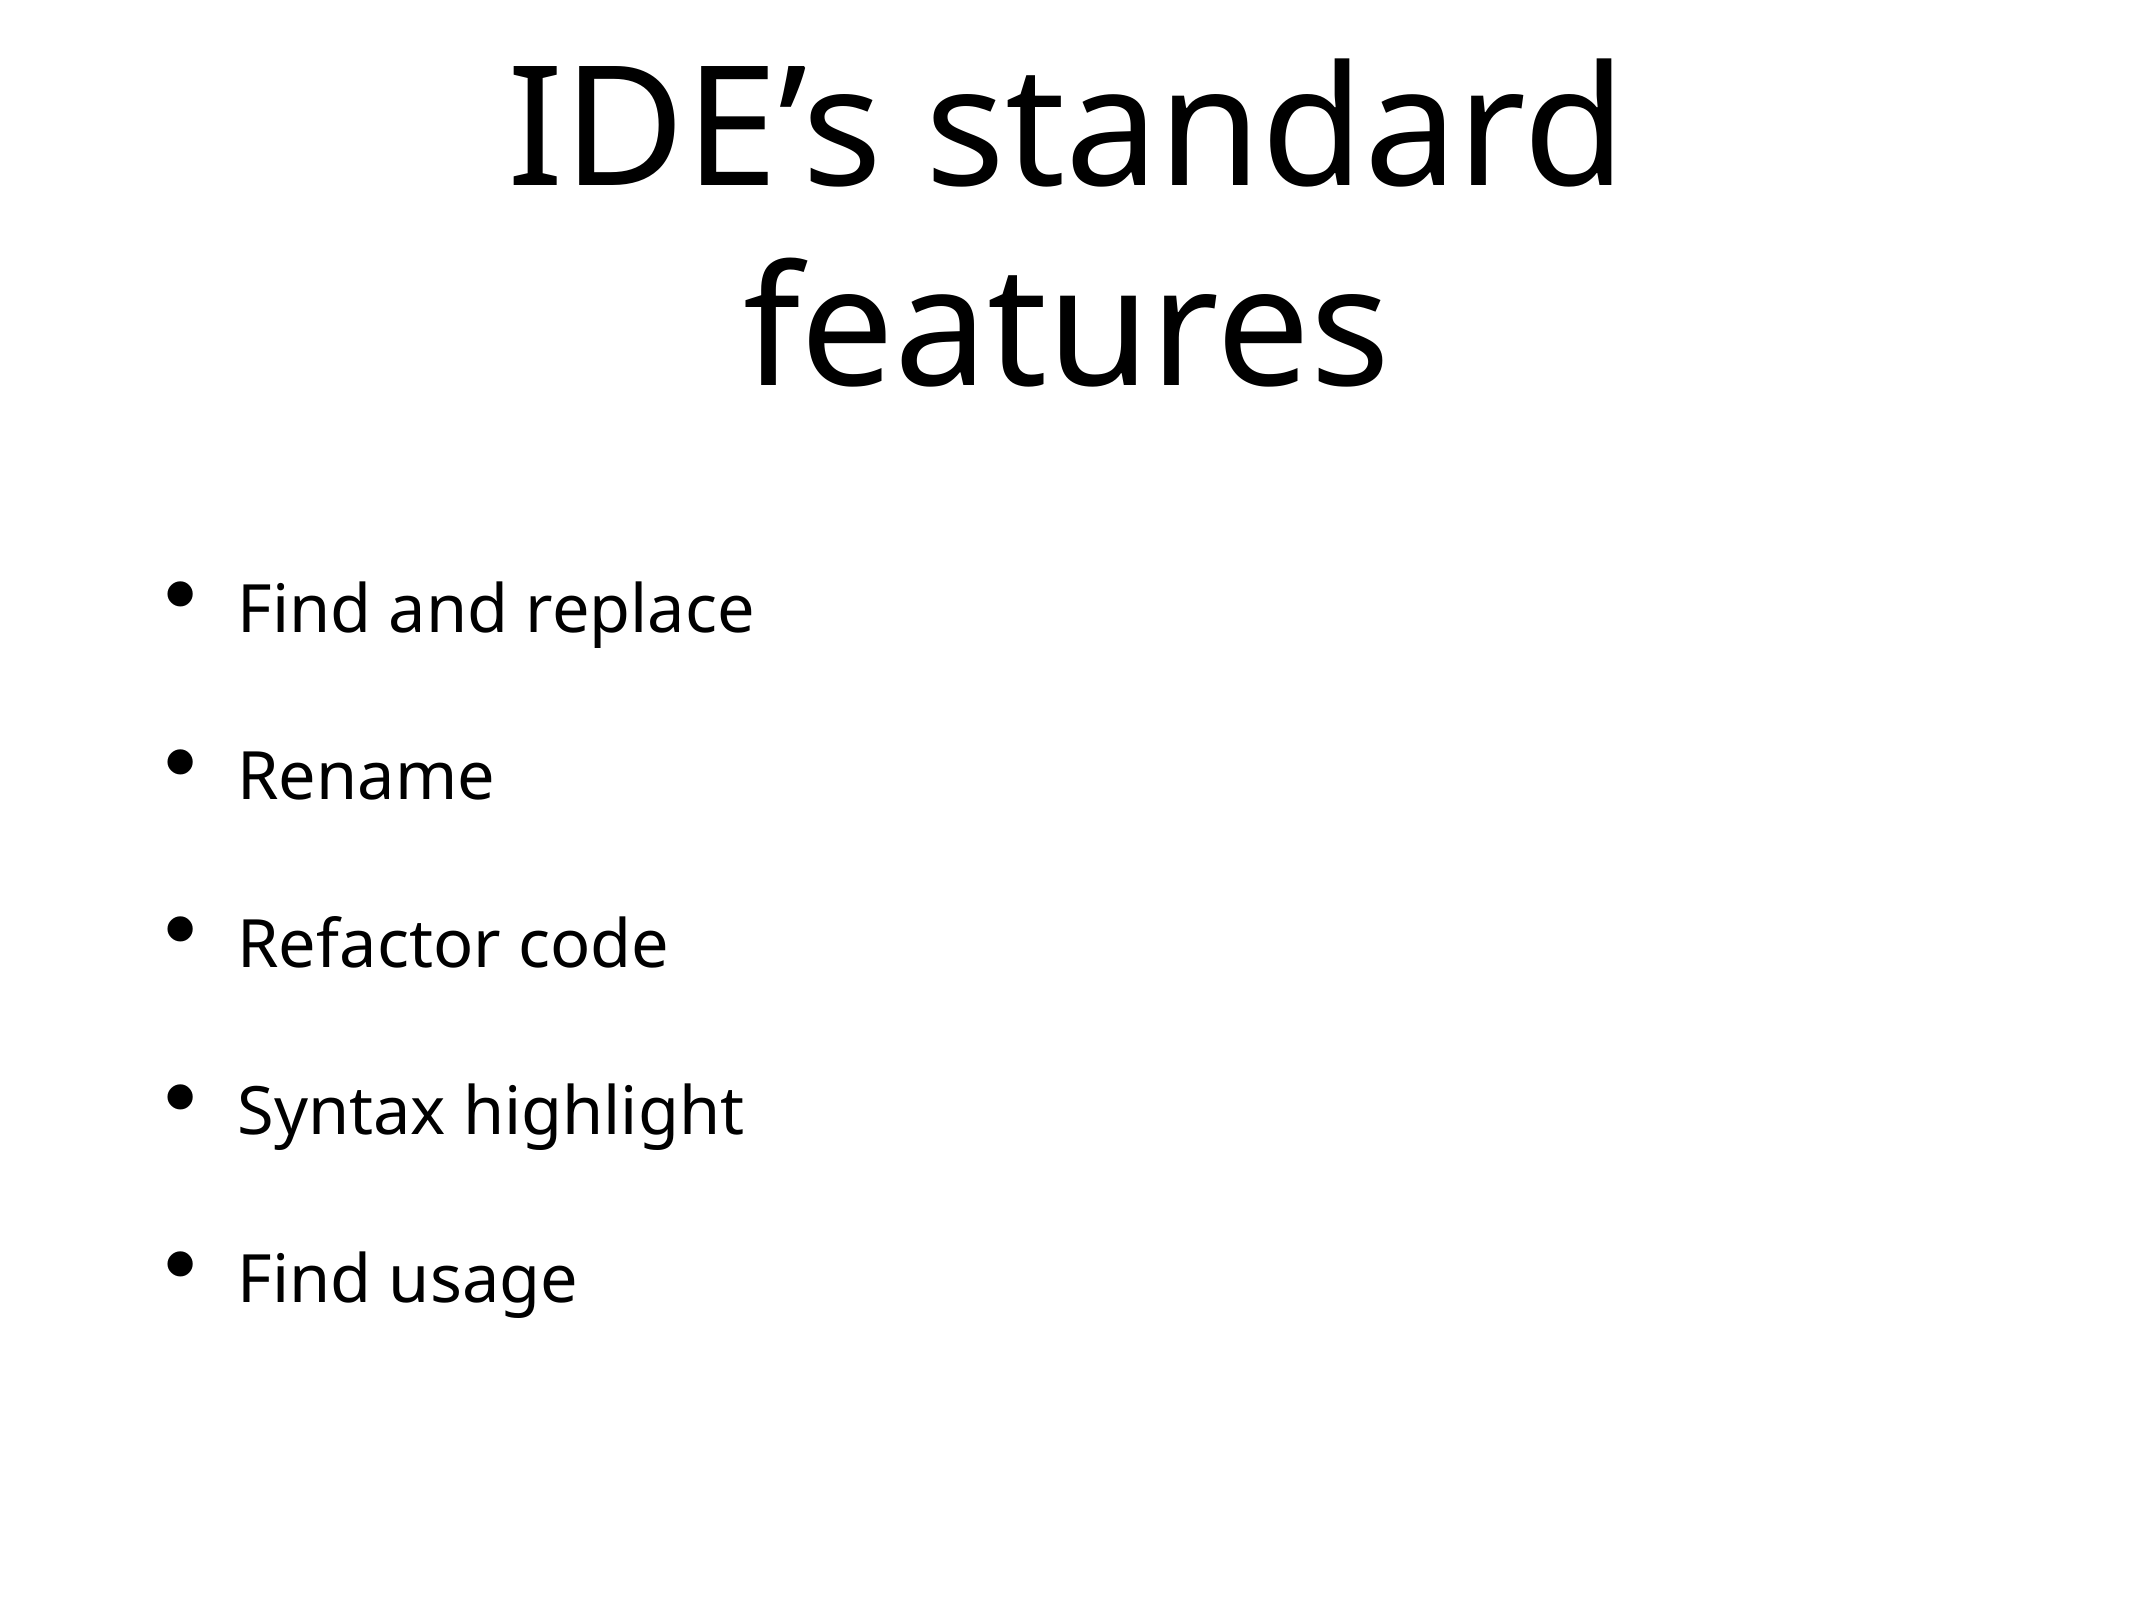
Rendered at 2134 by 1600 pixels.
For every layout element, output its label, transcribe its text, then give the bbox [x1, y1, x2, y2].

list Find and replace Rename Refactor code Syntax highlight Find usage [155, 424, 1978, 1457]
title IDE’s standard features [155, 41, 1978, 397]
